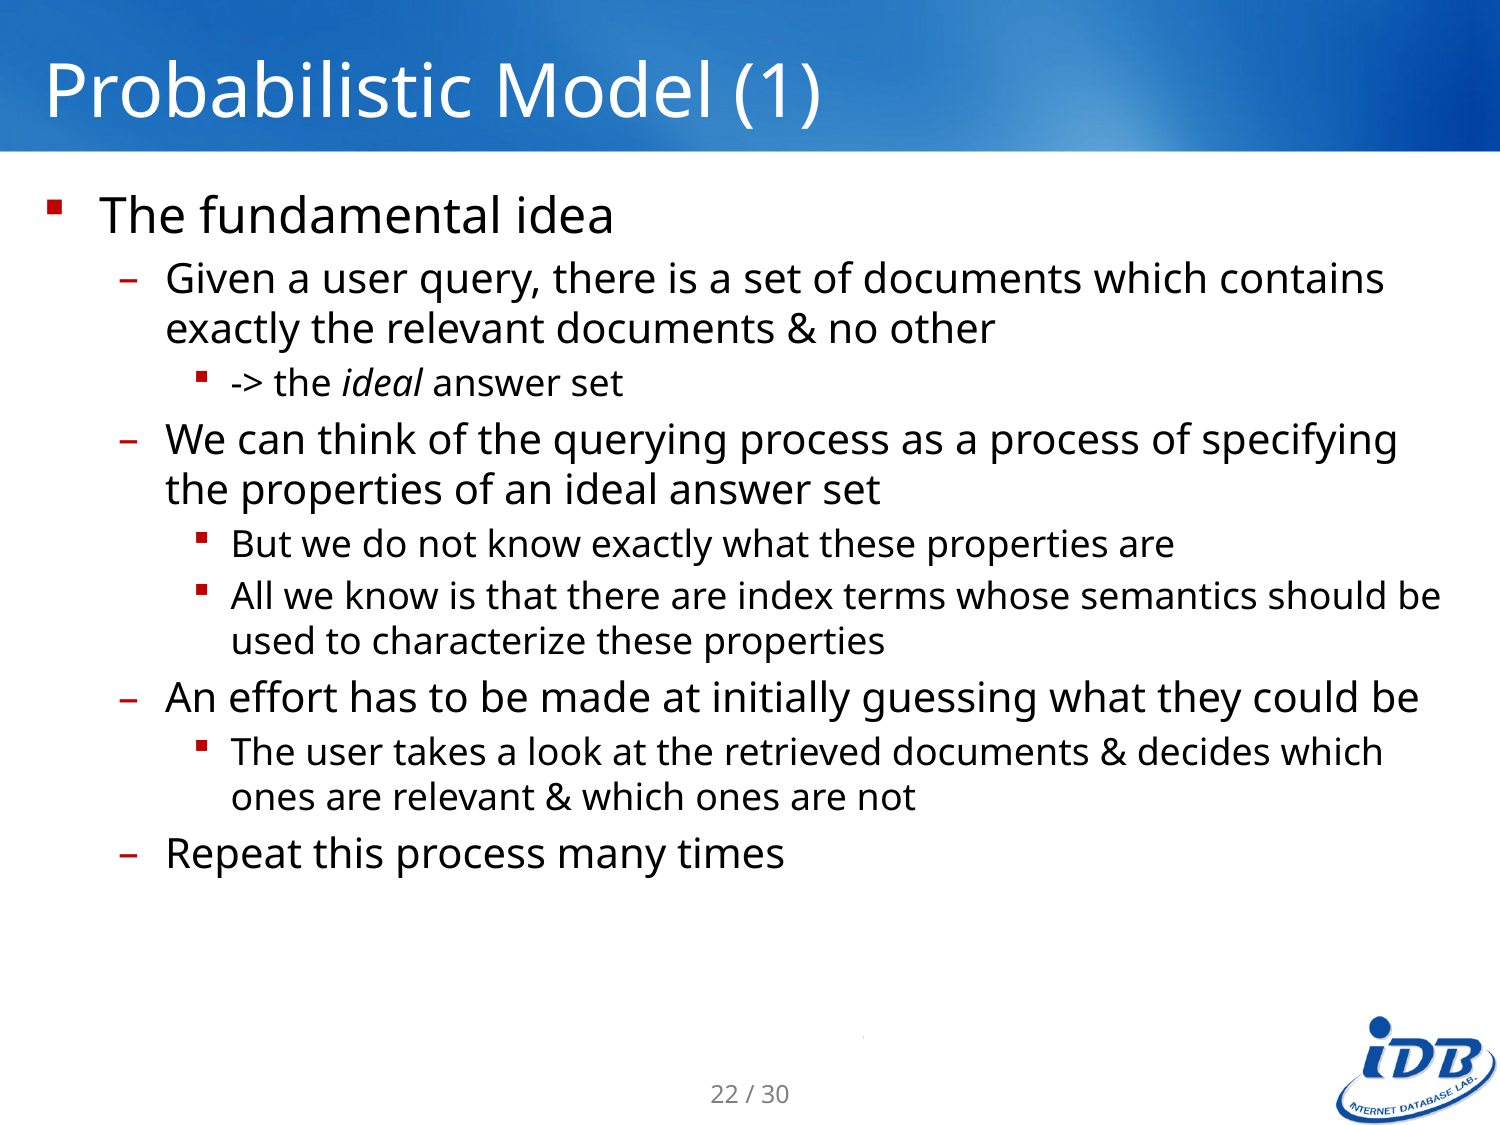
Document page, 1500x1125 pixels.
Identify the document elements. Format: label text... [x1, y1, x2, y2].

picture [0, 0, 1500, 1125]
title Probabilistic Model (1) [28, 23, 1472, 153]
slide_number 22 / 30 [688, 1078, 812, 1114]
list The fundamental idea Given a user query, there is a set of documents which contains exactly the relevant documents & no other -> the ideal answer set We can think of the querying process as a process of specifying the properties of an ideal answer set But we do not know exactly what these properties are All we know is that there are index terms whose semantics should be used to characterize these properties An effort has to be made at initially guessing what they could be The user takes a look at the retrieved documents & decides which ones are relevant & which ones are not Repeat this process many times [28, 175, 1472, 1067]
